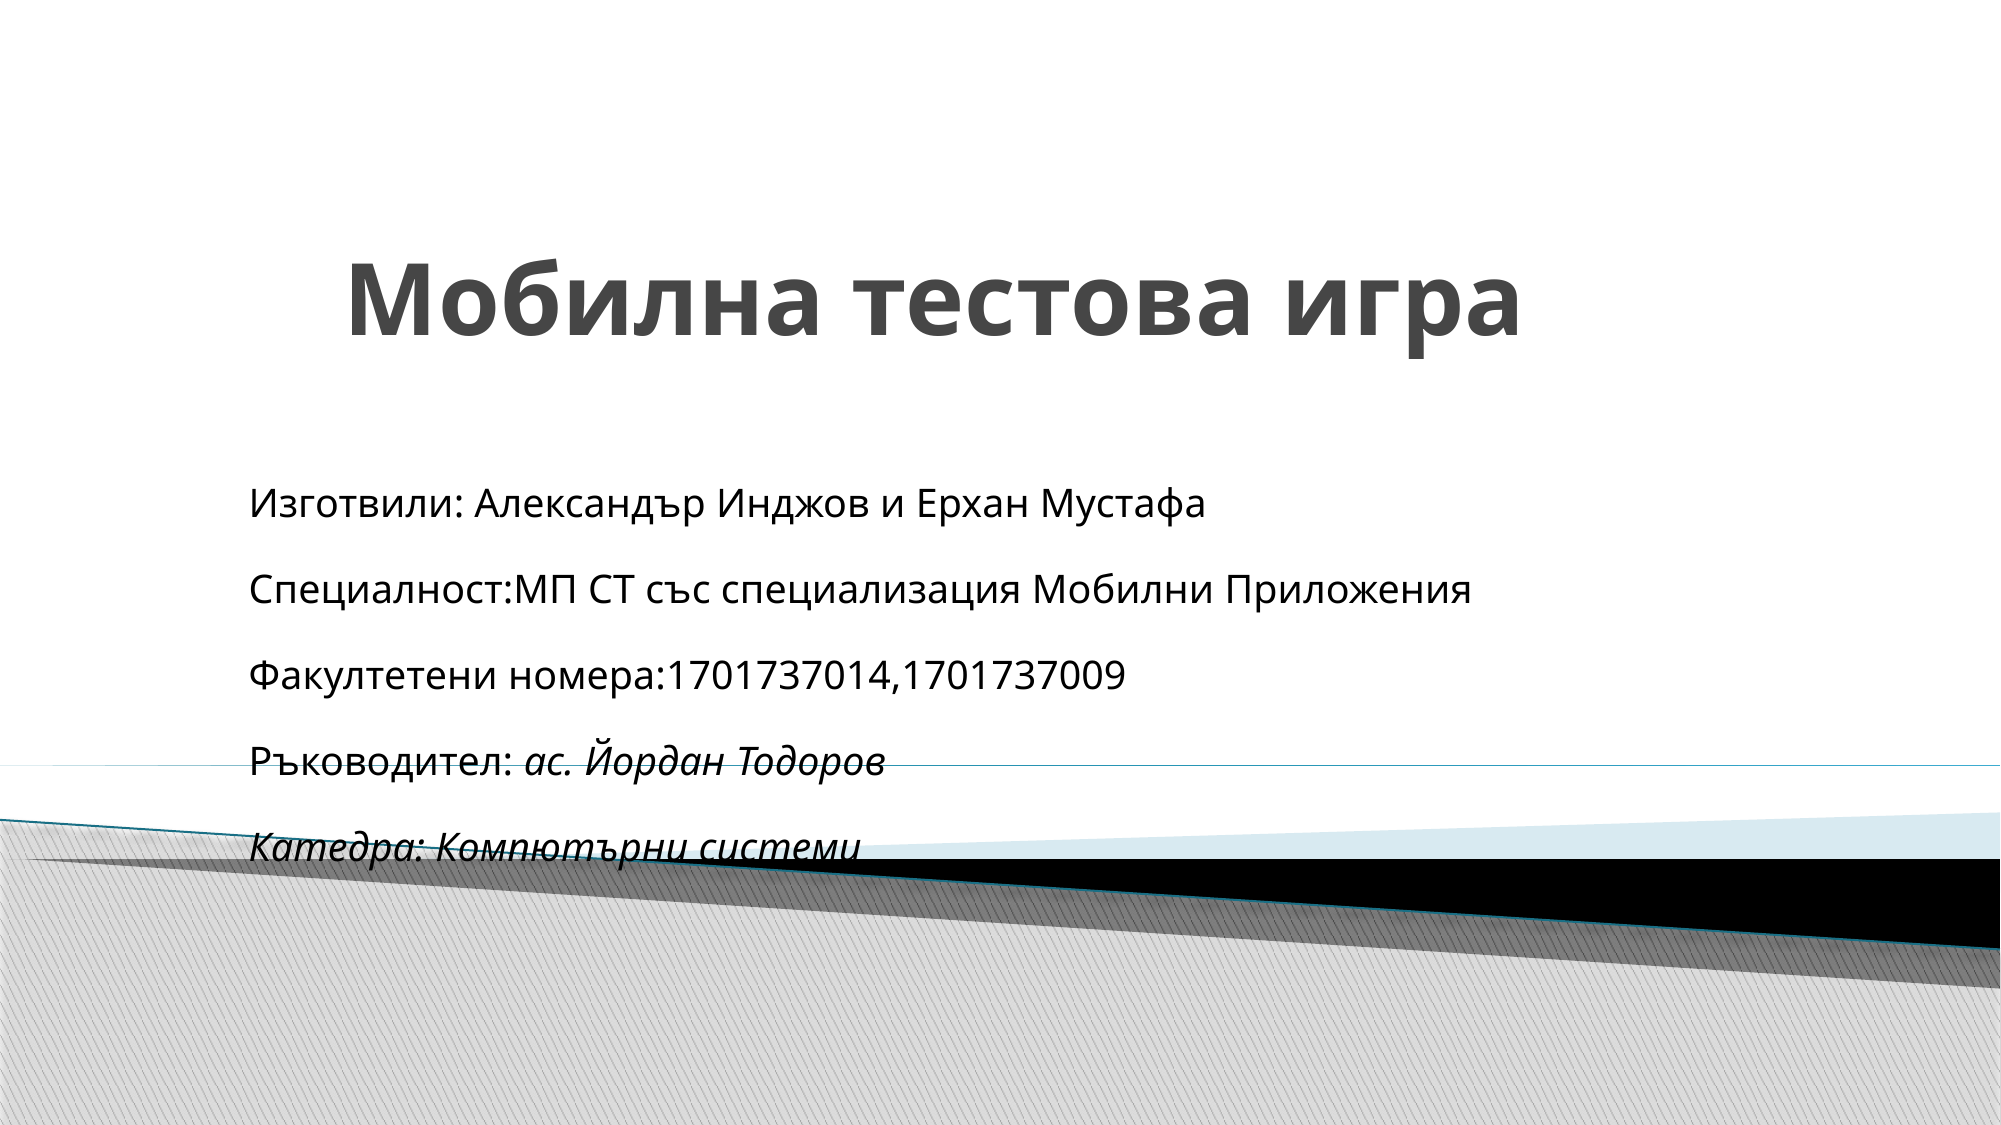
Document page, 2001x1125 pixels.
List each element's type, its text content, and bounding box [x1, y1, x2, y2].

subtitle Изготвили: Александър Инджов и Ерхан Мустафа Специалност:МП СТ със специализация Мобилни Приложения Факултетени номера:1701737014,1701737009 Ръководител: ас. Йордан Тодоров Катедра: Компютърни системи [241, 437, 1516, 957]
picture [1516, 920, 2000, 989]
title Мобилна тестова игра [66, 183, 1567, 364]
picture [7, 859, 241, 874]
